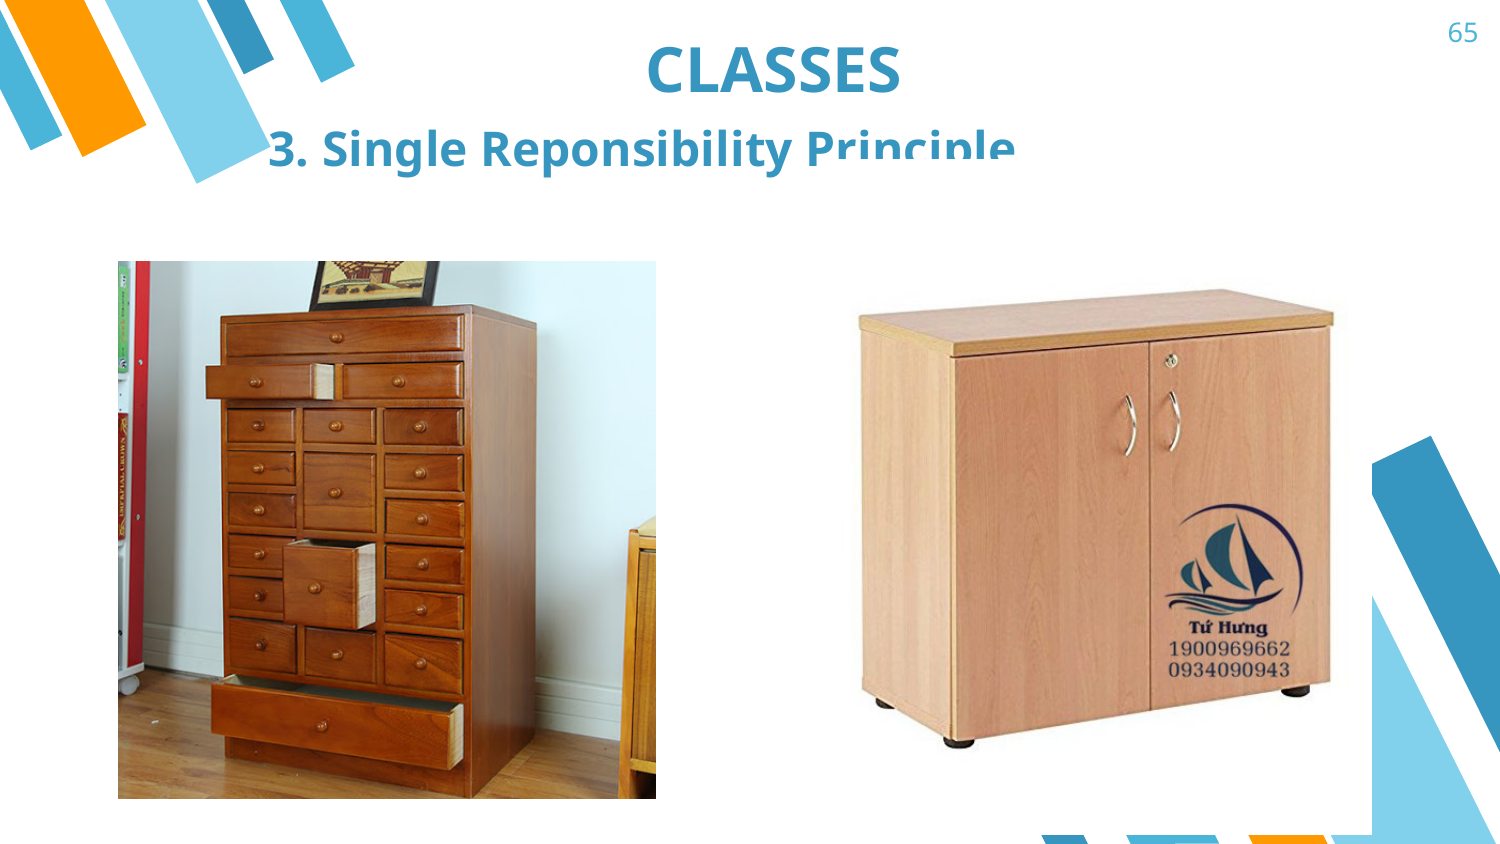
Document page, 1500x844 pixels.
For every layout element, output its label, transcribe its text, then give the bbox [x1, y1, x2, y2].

picture [818, 159, 1372, 836]
title CLASSES [301, 8, 1247, 121]
slide_number 65 [1403, 0, 1494, 65]
picture [118, 261, 656, 799]
text_box 3. Single Reponsibility Principle [253, 79, 1199, 192]
